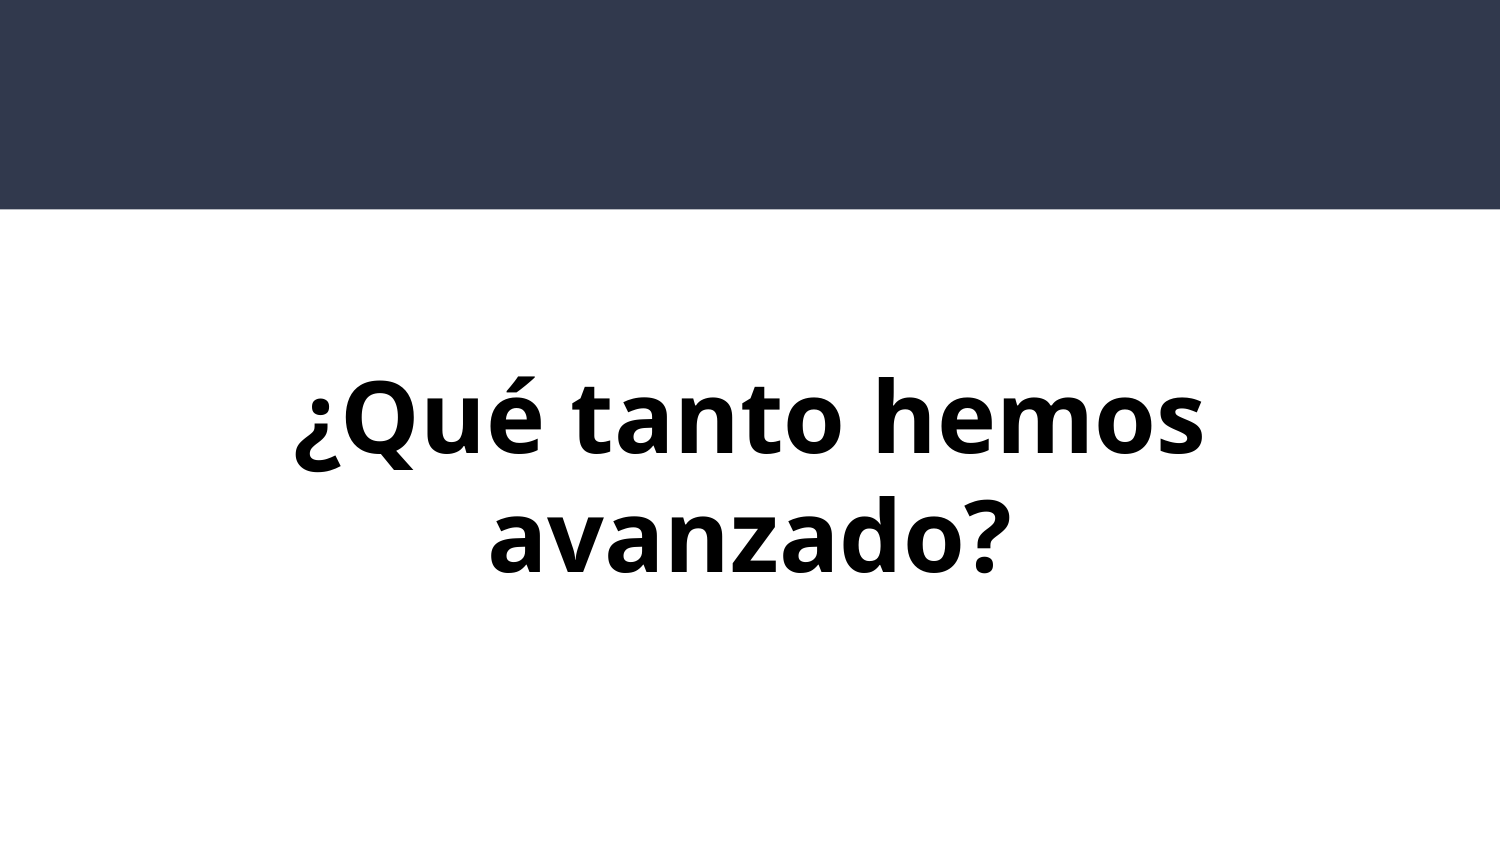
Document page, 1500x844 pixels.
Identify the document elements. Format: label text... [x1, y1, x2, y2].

title ¿Qué tanto hemos avanzado? [16, 338, 1484, 441]
